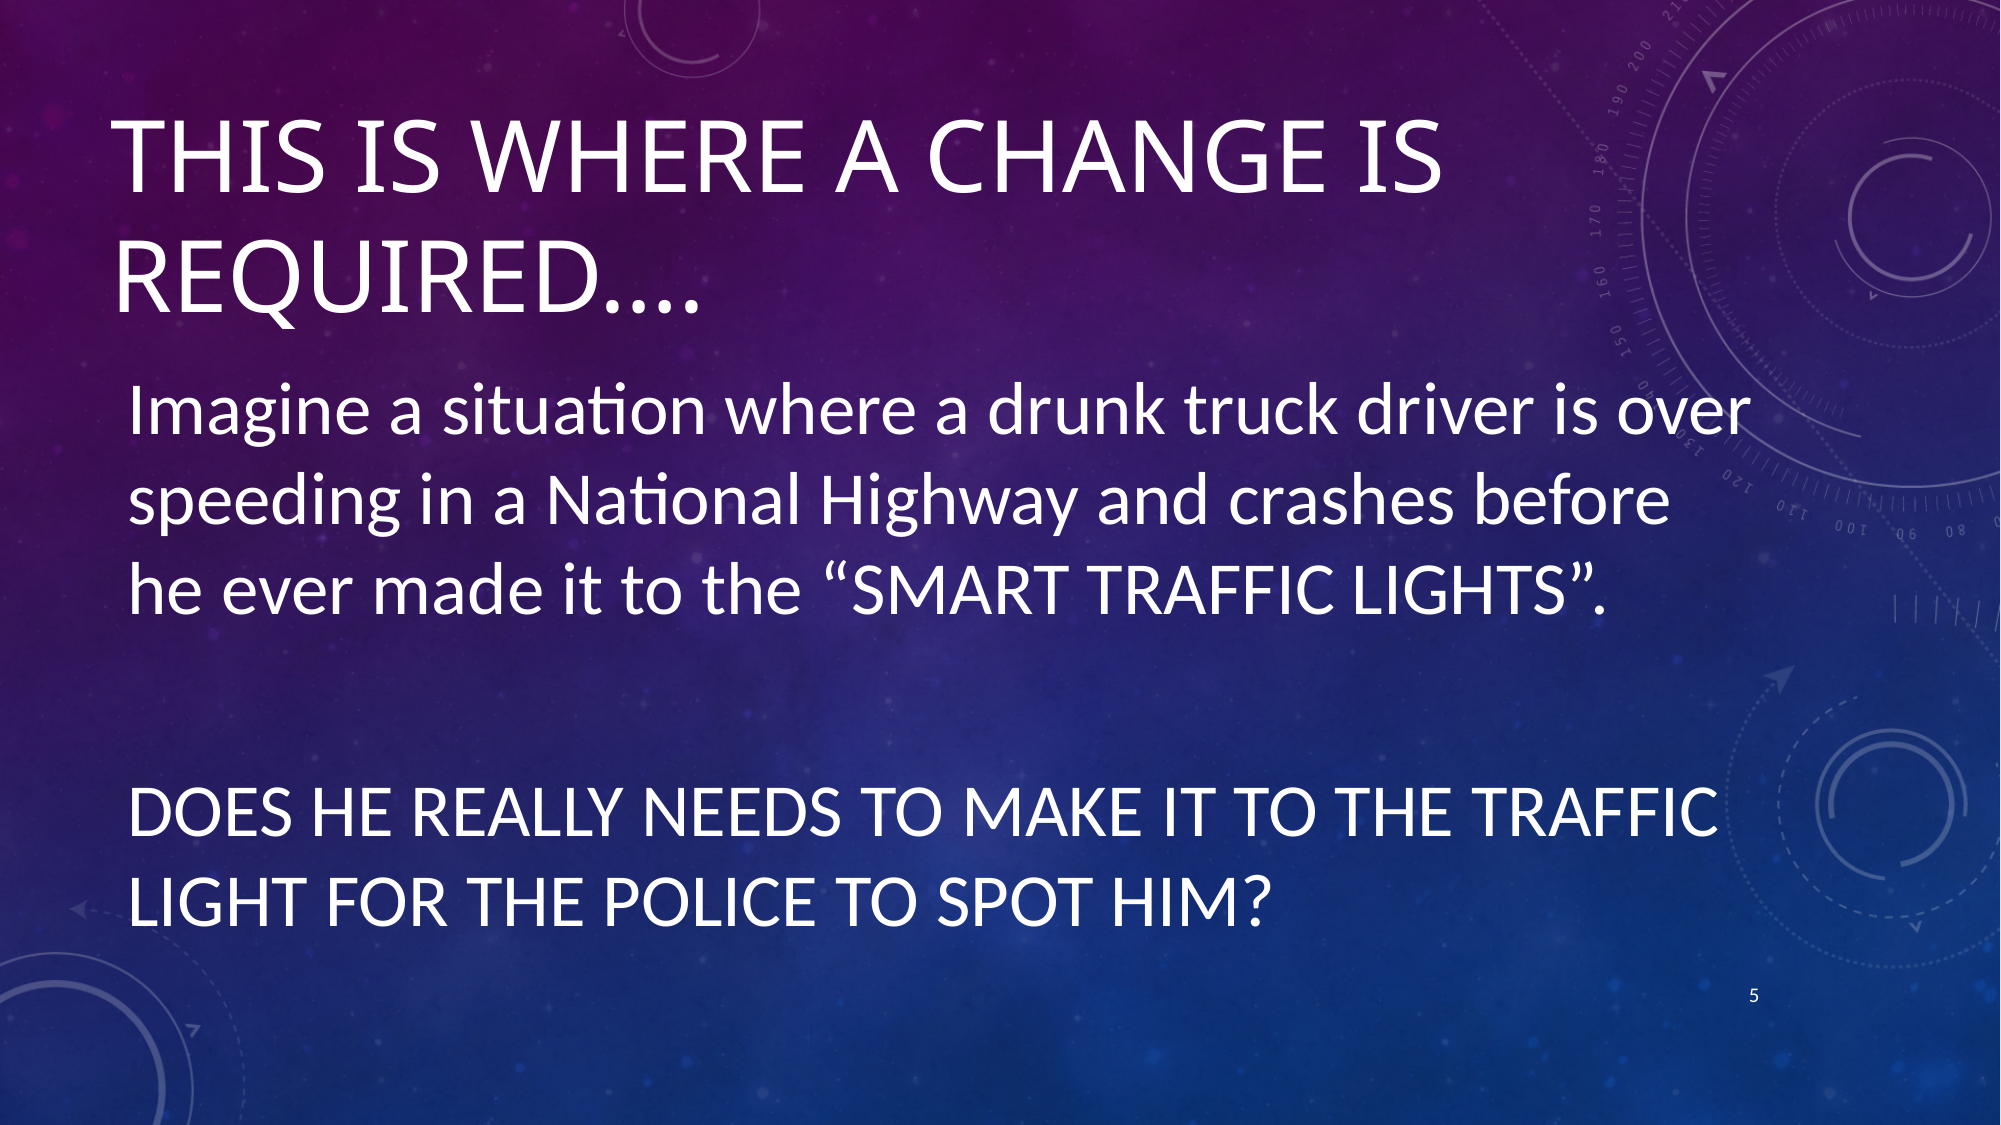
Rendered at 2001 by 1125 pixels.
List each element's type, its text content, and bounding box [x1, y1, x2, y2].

slide_number 5 [1684, 963, 1775, 1025]
picture [0, 0, 2001, 1125]
title ThIS IS WHERE A CHANGE IS REQUIRED…. [95, 85, 1917, 339]
list Imagine a situation where a drunk truck driver is over speeding in a National Highway and crashes before he ever made it to the “SMART TRAFFIC LIGHTS”. DOES HE REALLY NEEDS TO MAKE IT TO THE TRAFFIC LIGHT FOR THE POLICE TO SPOT HIM? [112, 351, 1775, 950]
